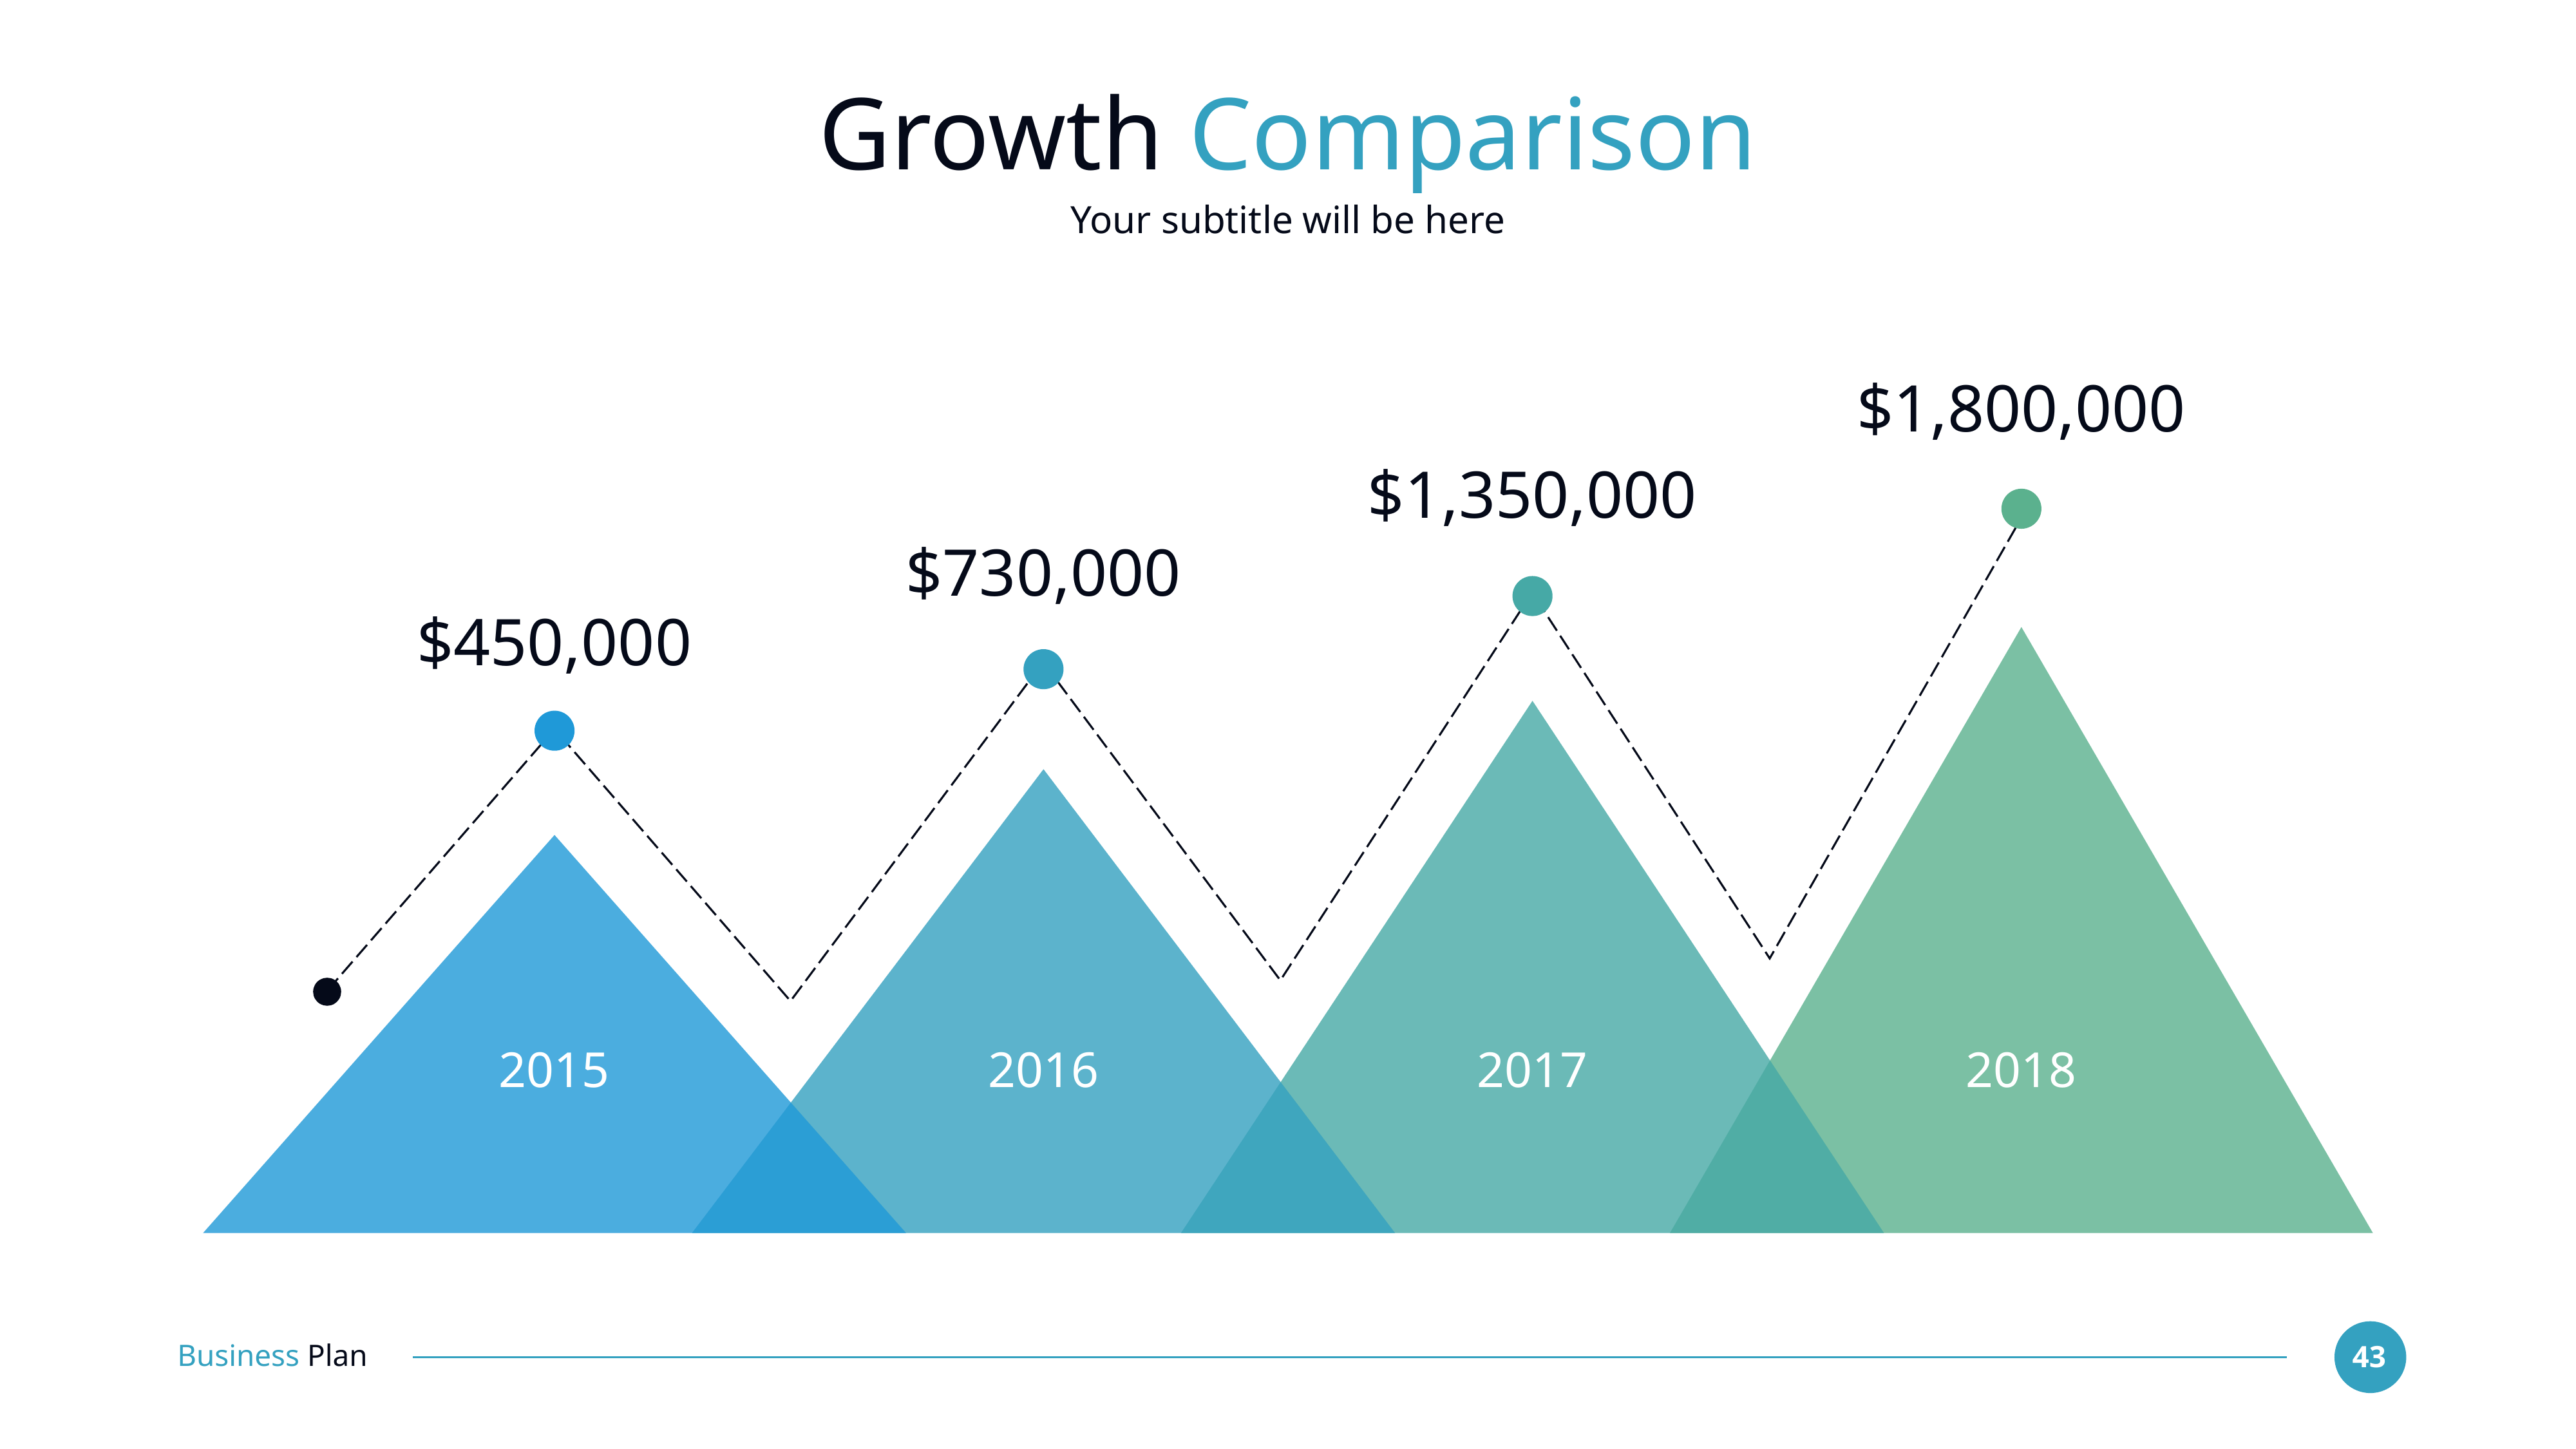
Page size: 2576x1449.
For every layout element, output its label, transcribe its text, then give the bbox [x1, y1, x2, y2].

text_box [791, 787, 1396, 1233]
text_box [1023, 649, 1064, 690]
text_box [203, 909, 906, 1233]
text_box [2001, 488, 2041, 529]
text_box [336, 521, 2016, 1001]
text_box [313, 978, 341, 1006]
text_box $1,800,000 [1844, 367, 2199, 446]
text_box [1770, 627, 2373, 1233]
text_box 2018 [1905, 1039, 2138, 1098]
list Your subtitle will be here [177, 196, 2399, 243]
text_box $450,000 [377, 601, 732, 680]
text_box [1512, 576, 1553, 616]
text_box 2017 [1416, 1039, 1649, 1098]
title Growth Comparison [177, 70, 2399, 193]
text_box 2016 [927, 1039, 1160, 1098]
text_box [535, 710, 575, 751]
text_box 2015 [438, 1039, 671, 1098]
text_box $1,350,000 [1354, 453, 1710, 533]
text_box [1281, 701, 1884, 1233]
text_box $730,000 [866, 531, 1222, 610]
